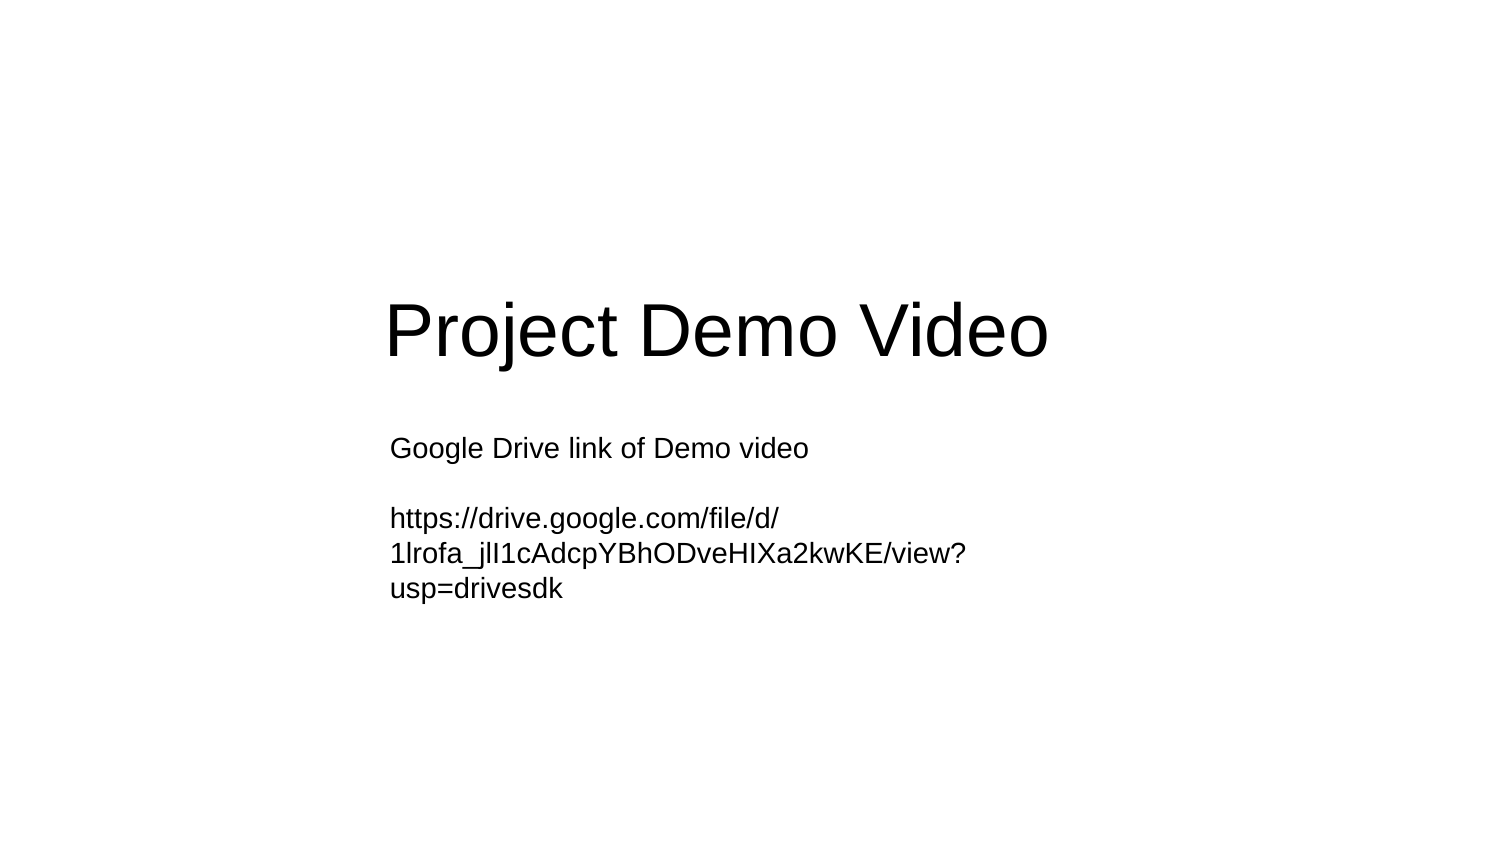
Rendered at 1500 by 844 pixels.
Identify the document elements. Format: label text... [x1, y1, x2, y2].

title Project Demo Video [18, 257, 1417, 396]
text_box Google Drive link of Demo video https://drive.google.com/file/d/1lrofa_jlI1cAdcpYBhODveHIXa2kwKE/view?usp=drivesdk [374, 421, 1125, 612]
